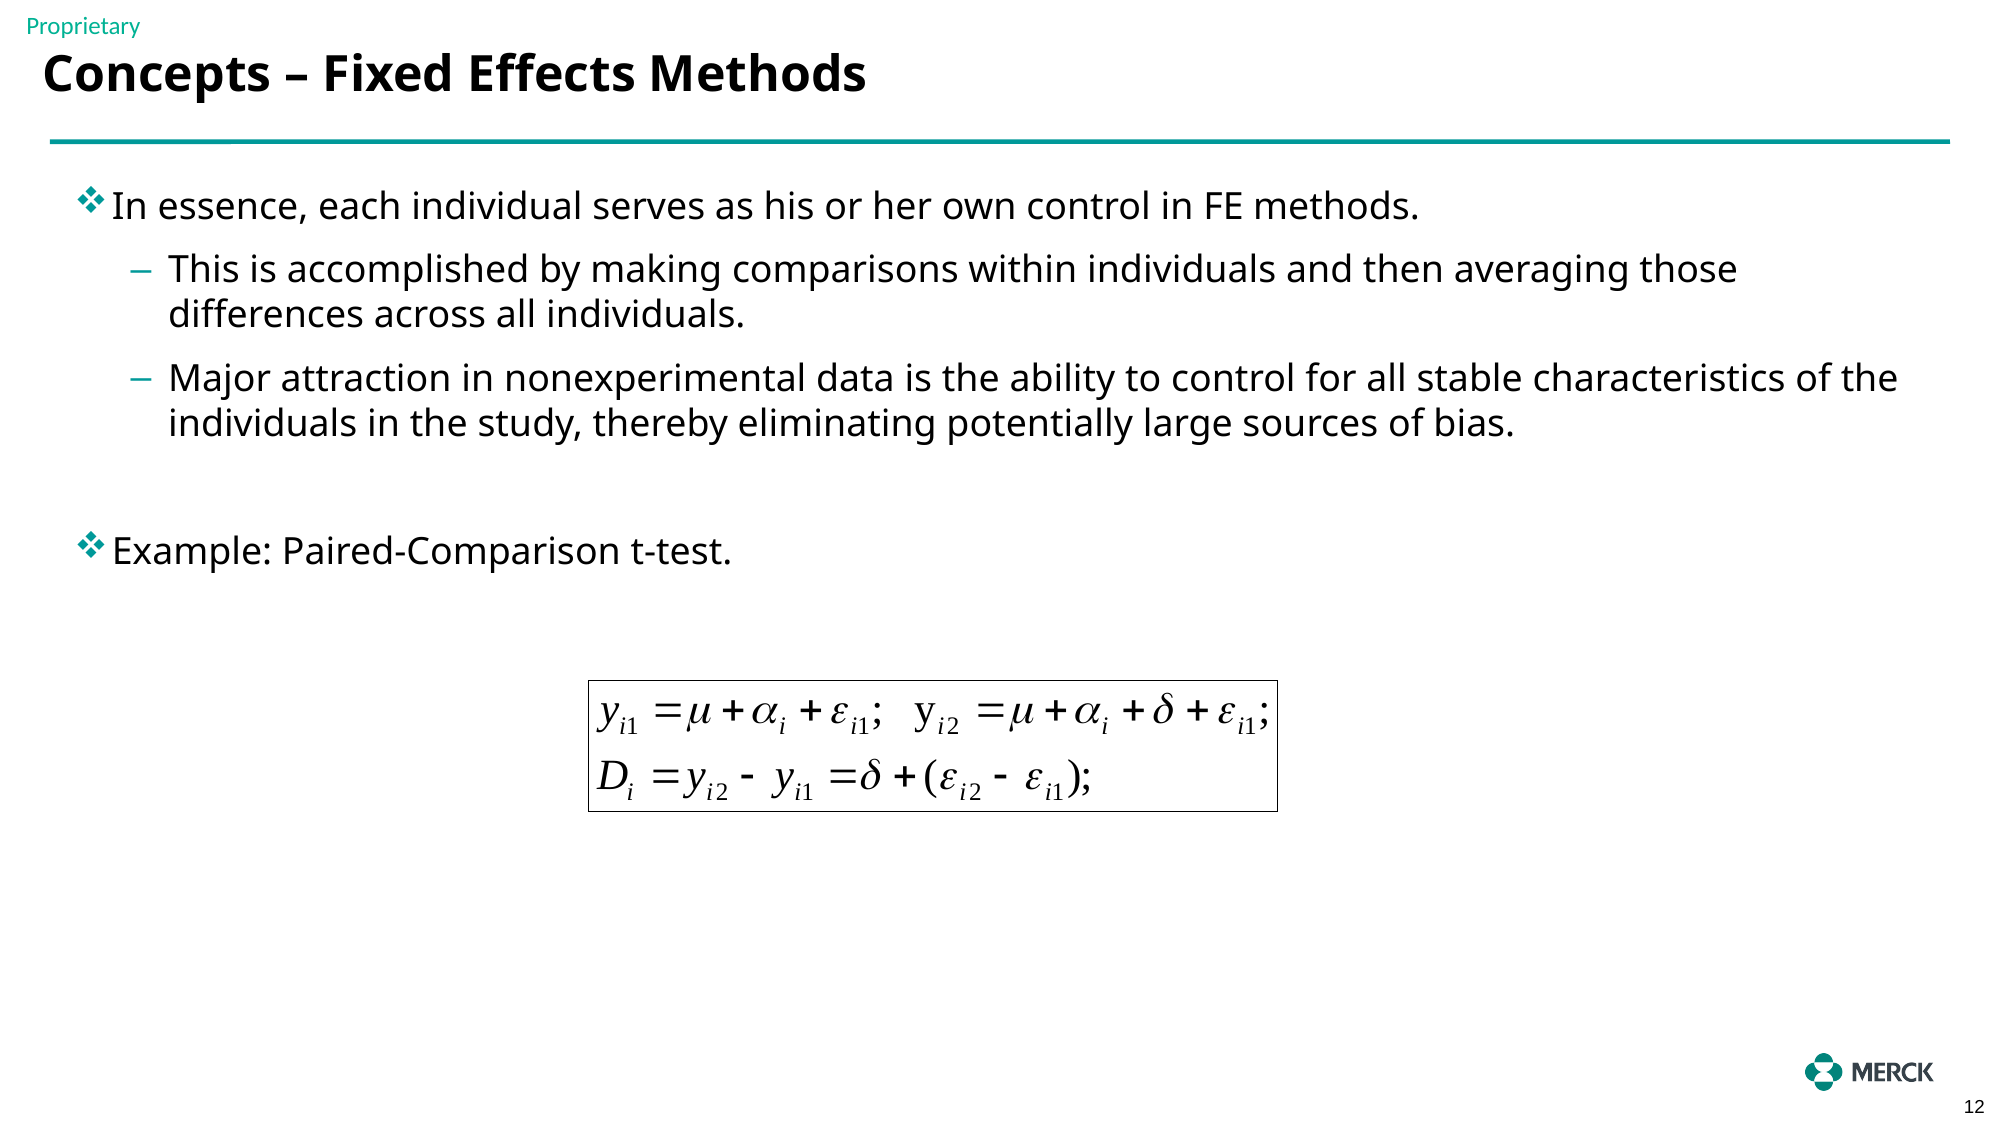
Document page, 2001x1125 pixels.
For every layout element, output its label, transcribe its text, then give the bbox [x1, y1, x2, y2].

list In essence, each individual serves as his or her own control in FE methods. This is accomplished by making comparisons within individuals and then averaging those differences across all individuals. Major attraction in nonexperimental data is the ability to control for all stable characteristics of the individuals in the study, thereby eliminating potentially large sources of bias. Example: Paired-Comparison t-test. [59, 174, 1940, 1072]
title Concepts – Fixed Effects Methods [27, 14, 1578, 129]
slide_number 12 [1899, 1074, 2000, 1125]
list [588, 680, 1277, 811]
picture [1789, 1035, 1949, 1110]
